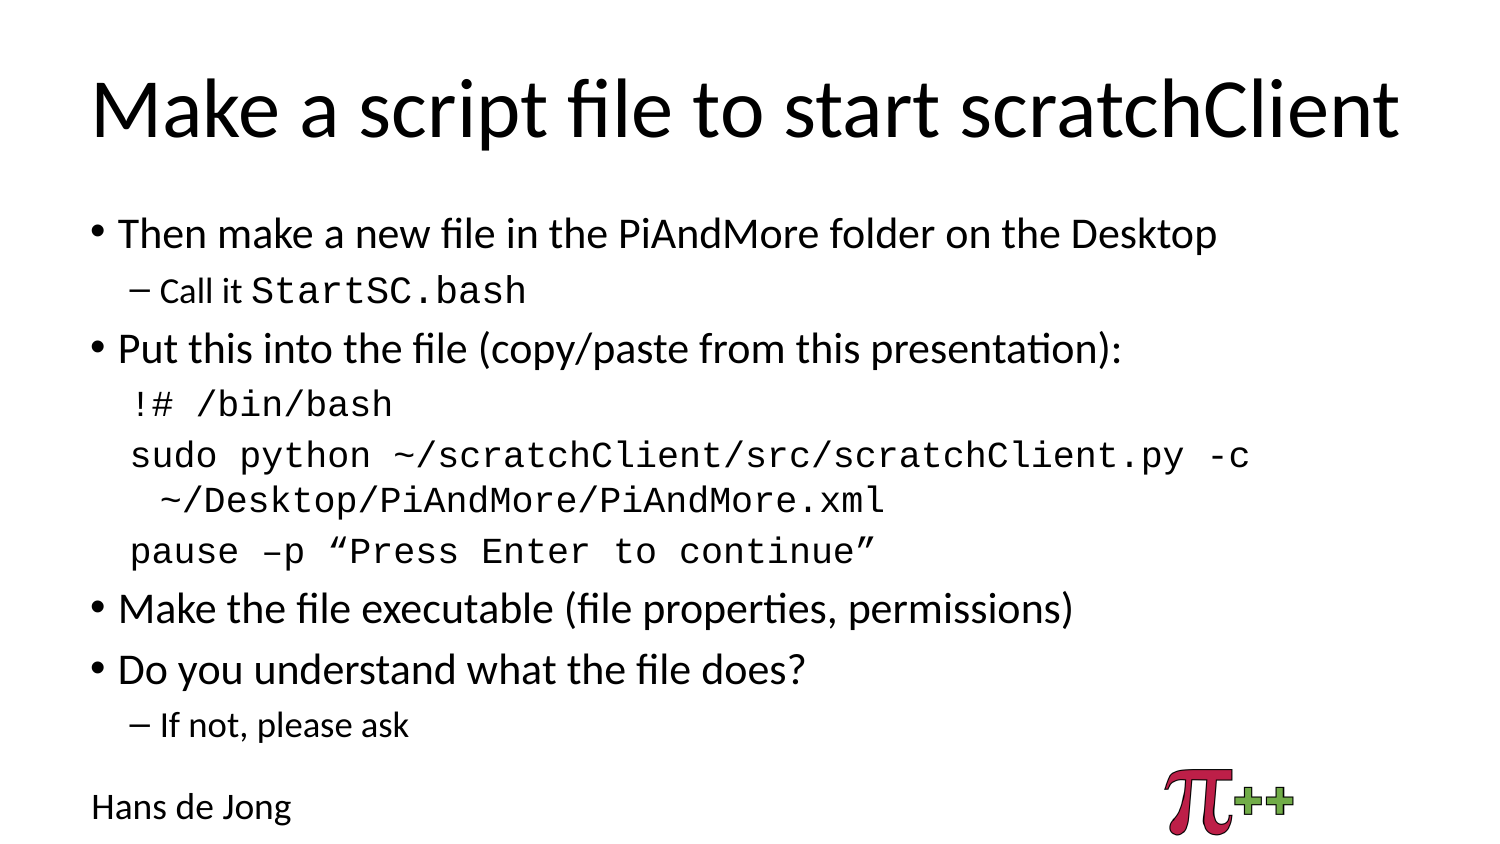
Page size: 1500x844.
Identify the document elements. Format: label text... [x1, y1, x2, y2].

title Make a script file to start scratchClient [75, 33, 1425, 175]
picture [1163, 768, 1294, 836]
list Then make a new file in the PiAndMore folder on the Desktop Call it StartSC.bash Put this into the file (copy/paste from this presentation): !# /bin/bash sudo python ~/scratchClient/src/scratchClient.py -c ~/Desktop/PiAndMore/PiAndMore.xml pause –p “Press Enter to continue” Make the file executable (file properties, permissions) Do you understand what the file does? If not, please ask [75, 196, 1425, 754]
